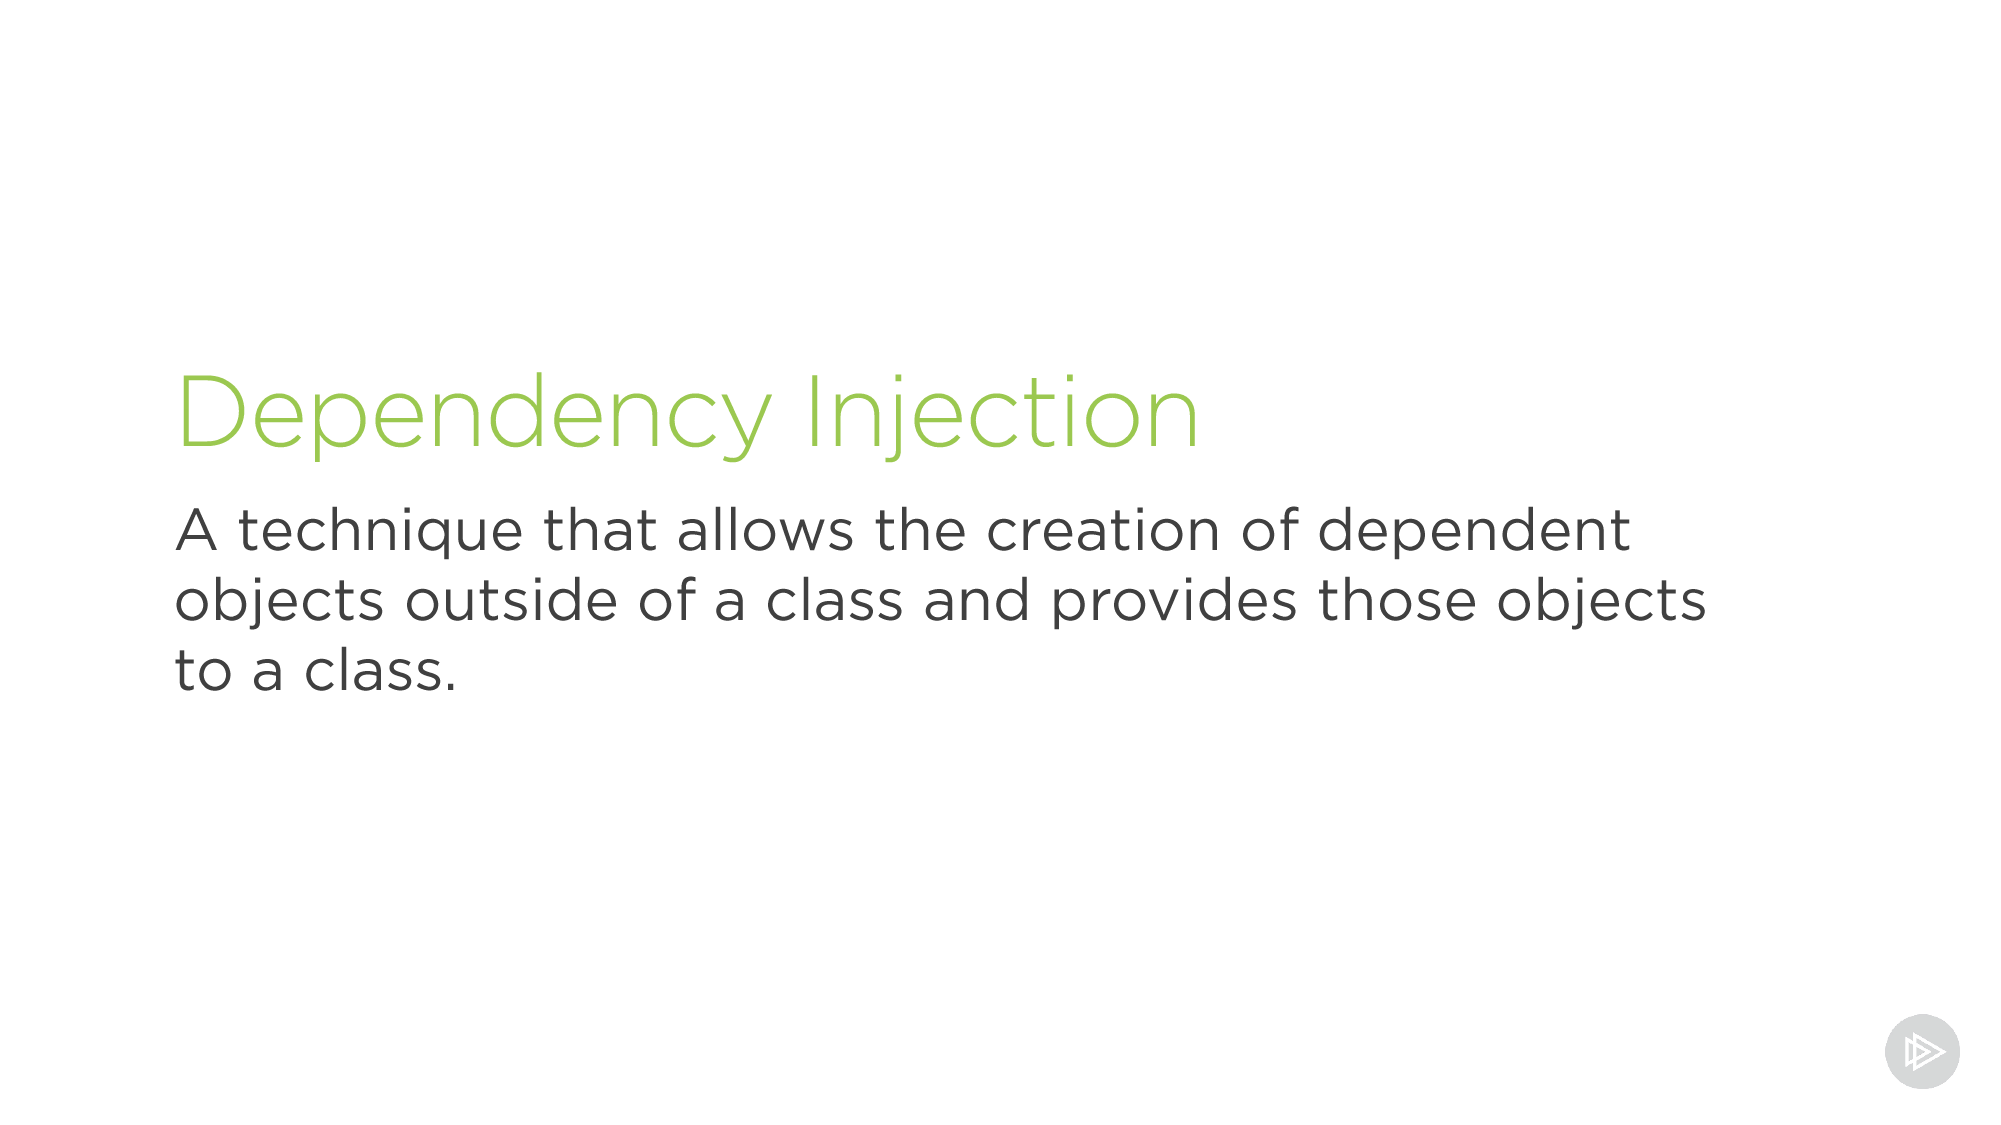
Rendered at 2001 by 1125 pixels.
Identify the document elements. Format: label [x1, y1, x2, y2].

picture [173, 349, 1251, 470]
text_box [173, 493, 1752, 704]
picture [1885, 1014, 1960, 1089]
